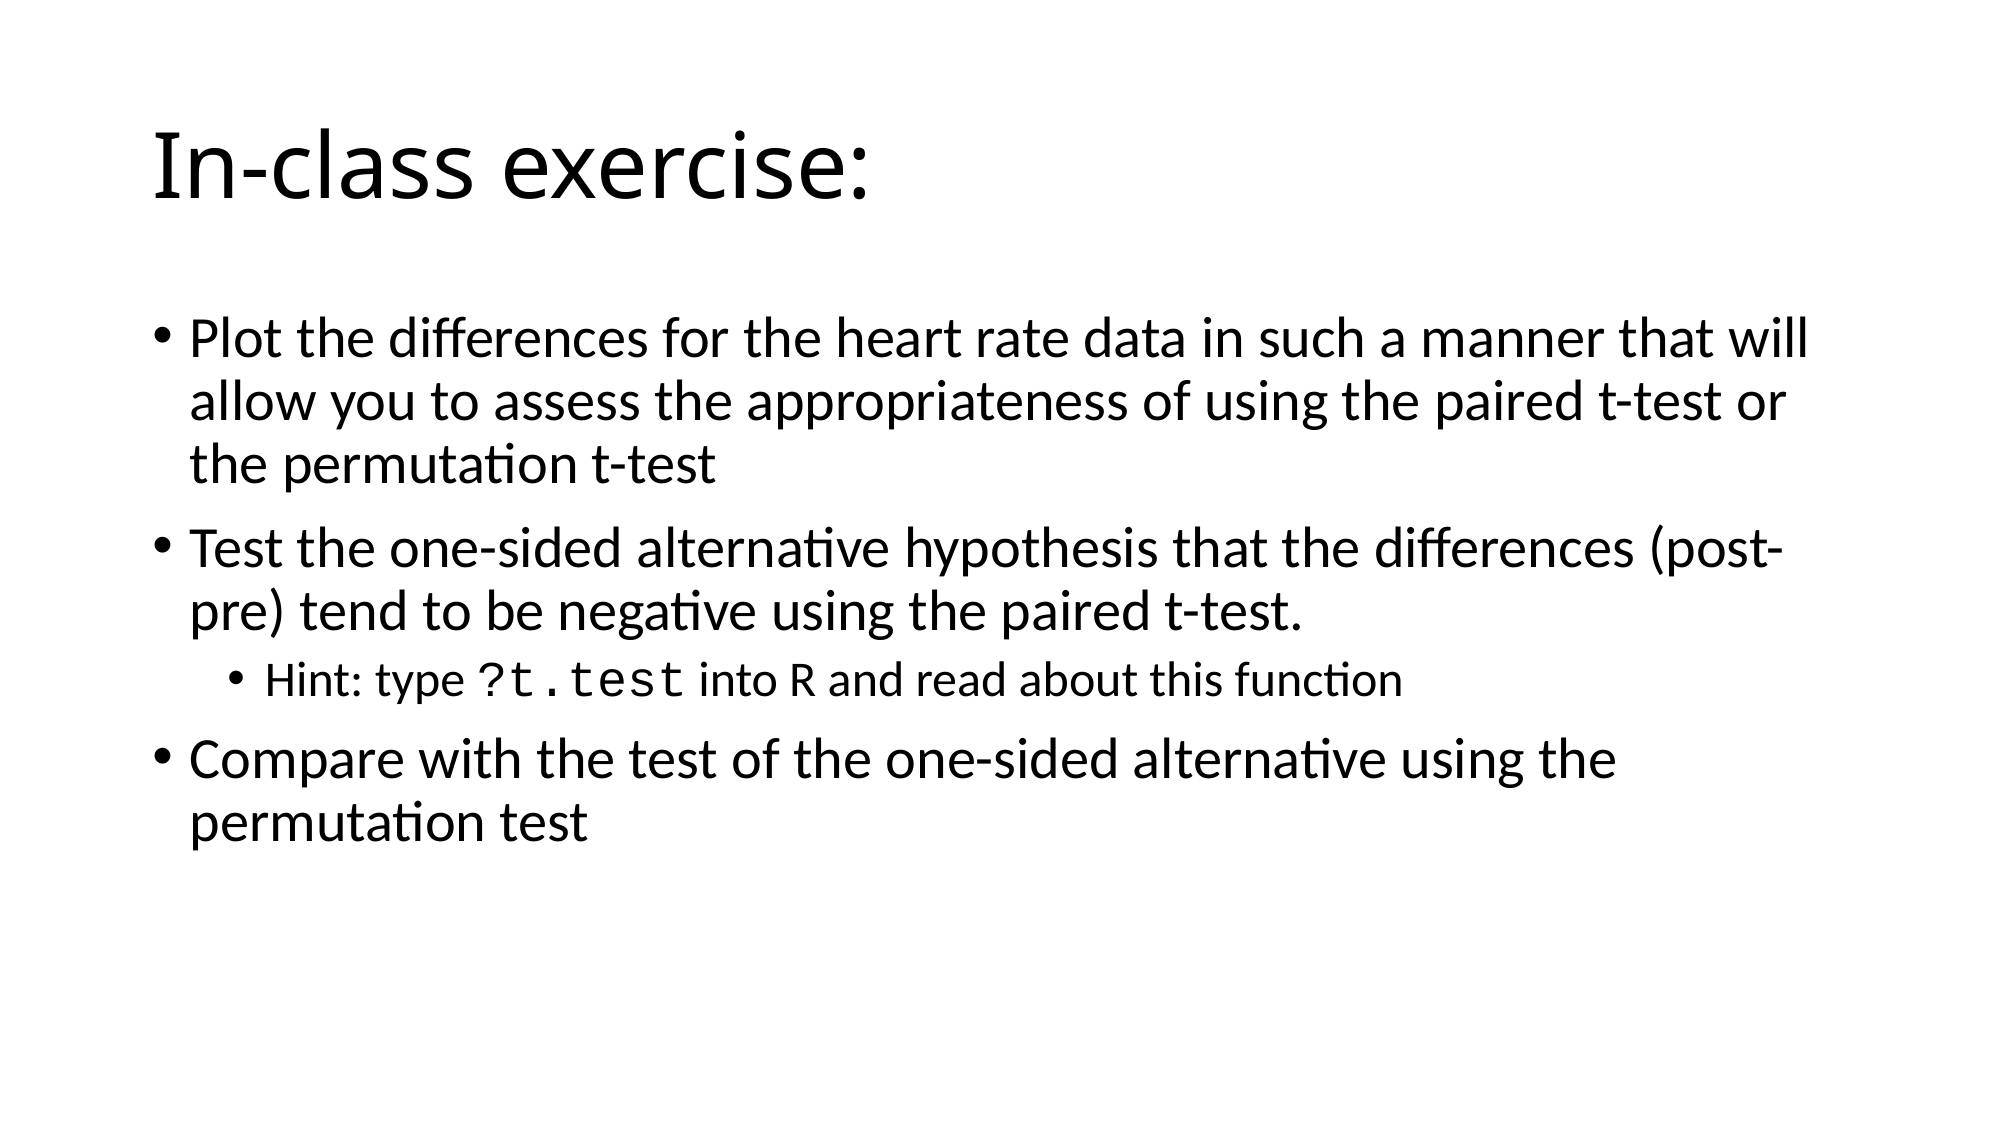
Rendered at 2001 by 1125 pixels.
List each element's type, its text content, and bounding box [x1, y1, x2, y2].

list Plot the differences for the heart rate data in such a manner that will allow you to assess the appropriateness of using the paired t-test or the permutation t-test Test the one-sided alternative hypothesis that the differences (post-pre) tend to be negative using the paired t-test. Hint: type ?t.test into R and read about this function Compare with the test of the one-sided alternative using the permutation test [137, 299, 1863, 1014]
title In-class exercise: [137, 59, 1863, 278]
